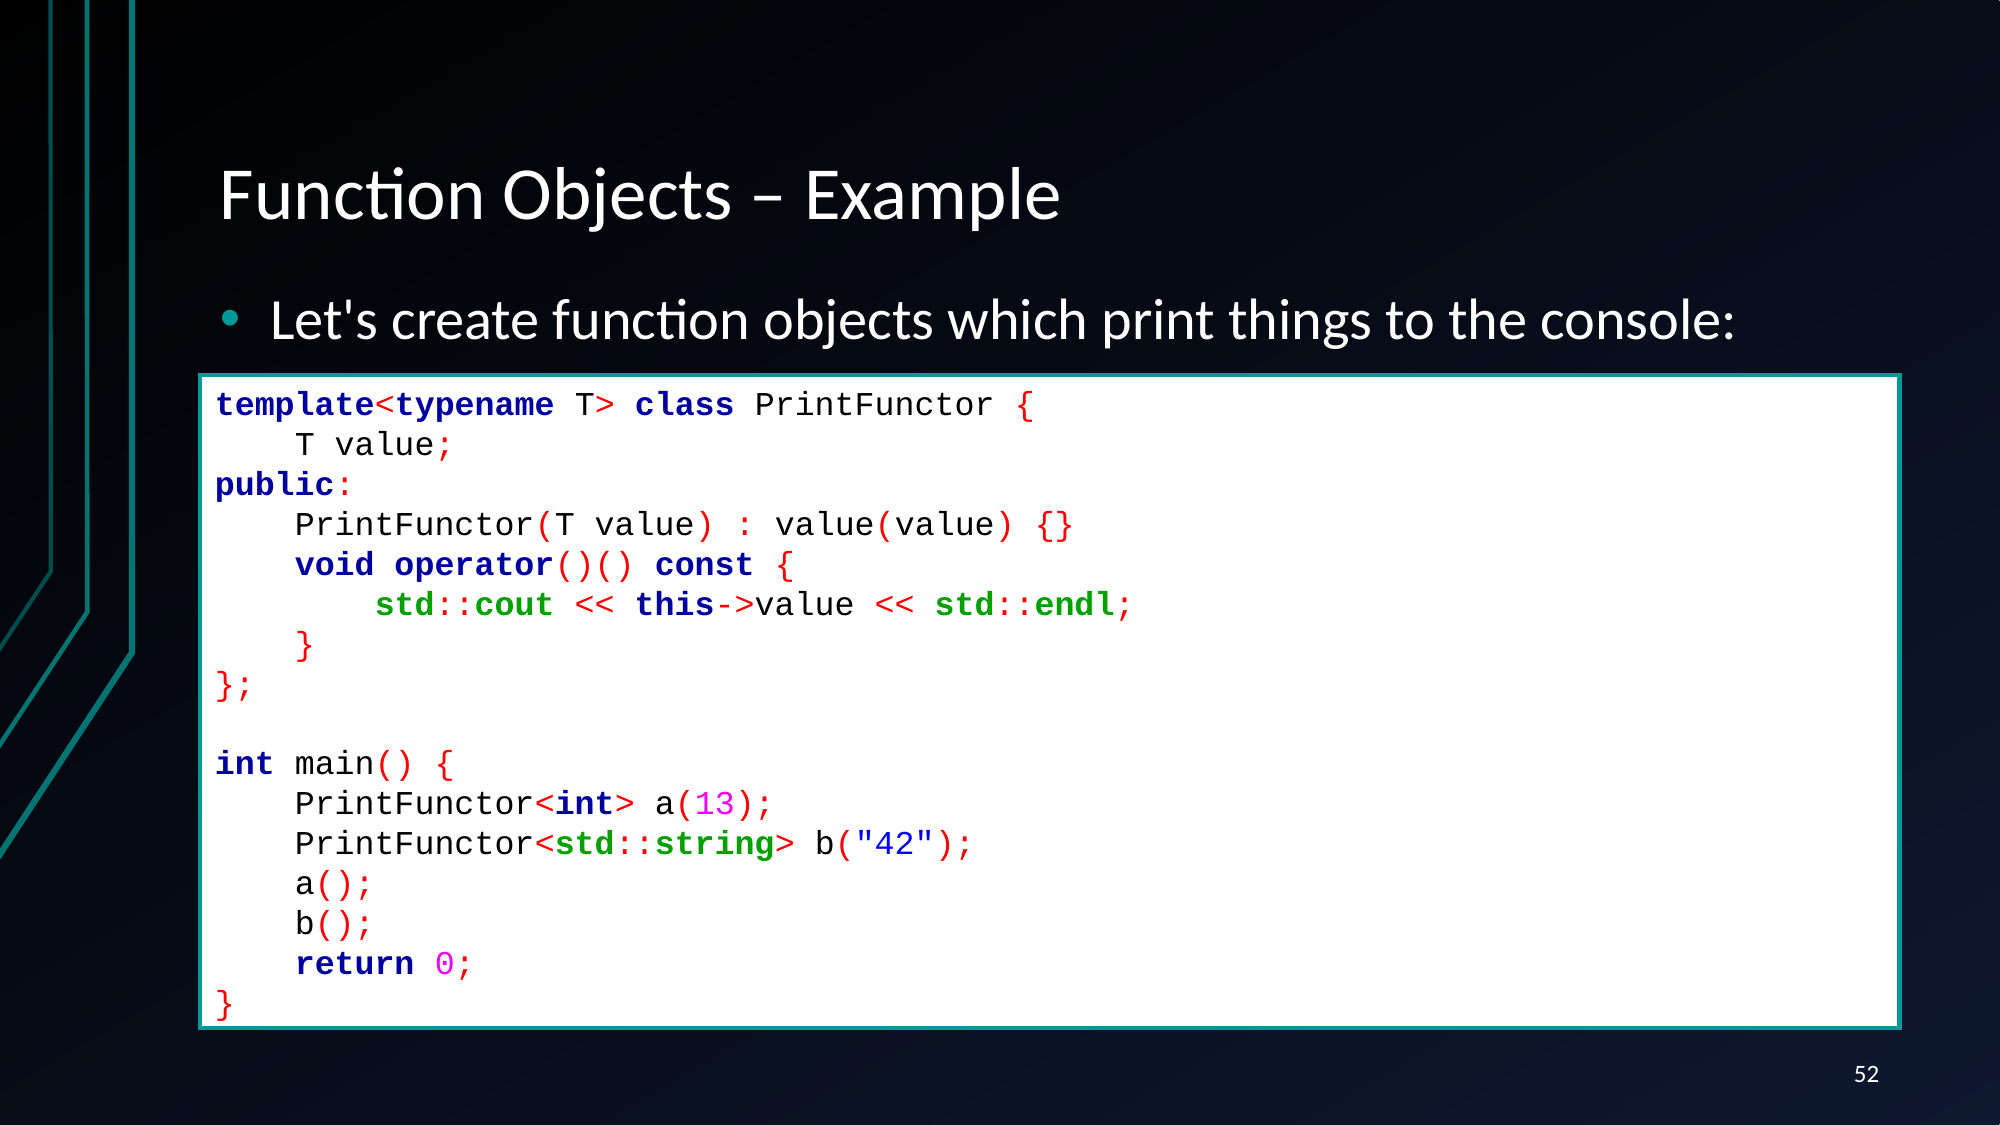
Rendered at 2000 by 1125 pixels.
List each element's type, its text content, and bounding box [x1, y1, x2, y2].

title Function Objects – Example [199, 45, 1900, 246]
text_box template<typename T> class PrintFunctor { T value; public: PrintFunctor(T value) : value(value) {} void operator()() const { std::cout << this->value << std::endl; } }; int main() { PrintFunctor<int> a(13); PrintFunctor<std::string> b("42"); a(); b(); return 0; } [198, 373, 1902, 1030]
list Let's create function objects which print things to the console: [199, 279, 1900, 373]
slide_number 52 [1732, 1042, 1900, 1103]
